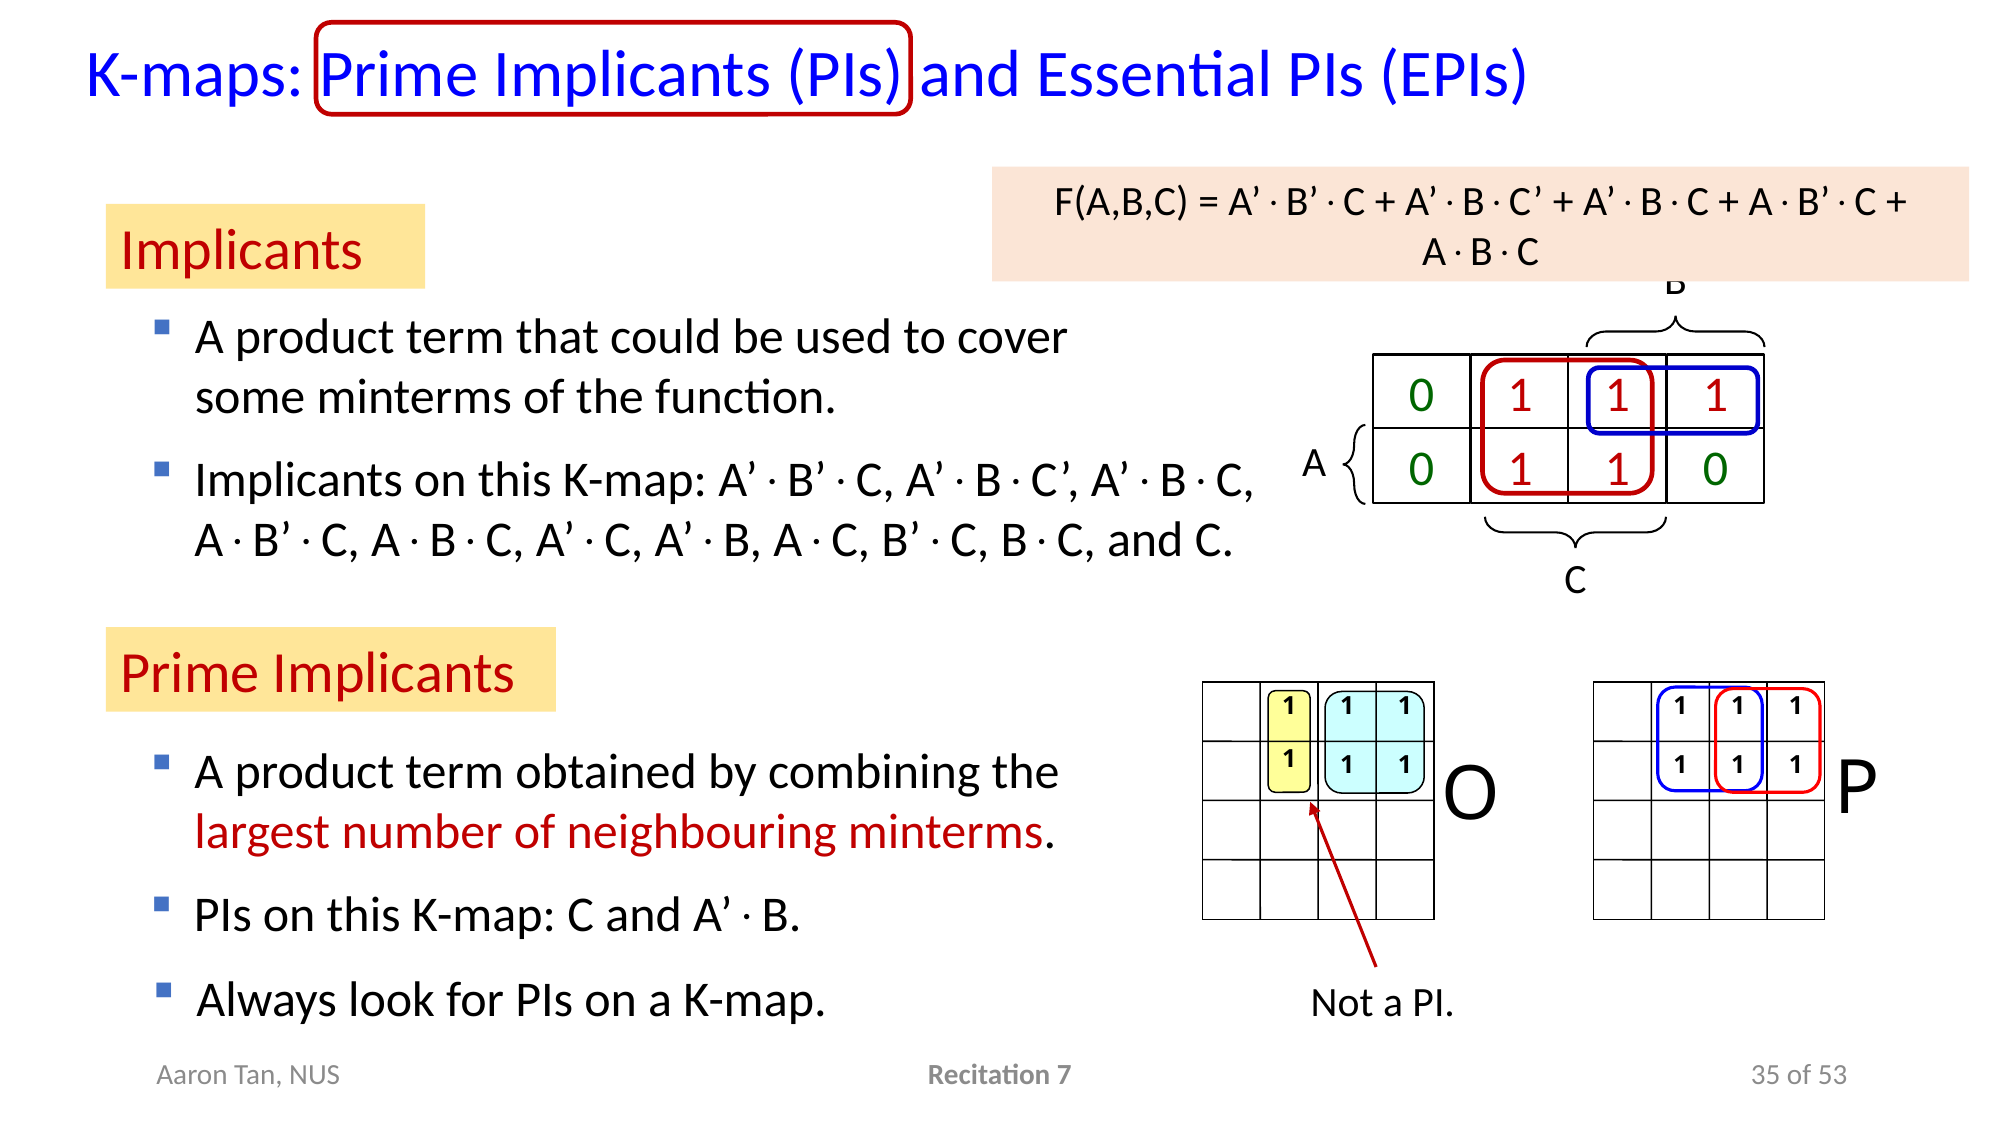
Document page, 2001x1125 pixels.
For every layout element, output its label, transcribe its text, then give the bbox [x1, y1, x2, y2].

text_box Implicants [105, 203, 426, 289]
text_box A product term obtained by combining the largest number of neighbouring minterms. [135, 731, 1128, 883]
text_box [1202, 681, 1543, 920]
text_box Prime Implicants [105, 627, 556, 712]
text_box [1295, 801, 1511, 1033]
text_box Always look for PIs on a K-map. [137, 959, 853, 1046]
slide_number 35 of 53 [1412, 1042, 1863, 1103]
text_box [1593, 681, 1918, 920]
text_box K-maps: Prime Implicants (PIs) and Essential PIs (EPIs) [71, 22, 1652, 136]
text_box PIs on this K-map: C and A’B. [135, 873, 850, 960]
text_box F(A,B,C) = A’B’C + A’BC’ + A’BC + AB’C + ABC [992, 166, 1970, 282]
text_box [1275, 245, 1765, 611]
slide_number Aaron Tan, NUS [141, 1046, 592, 1103]
text_box [315, 21, 912, 116]
text_box A product term that could be used to cover some minterms of the function. [135, 296, 1178, 438]
text_box Implicants on this K-map: A’B’C, A’BC’, A’BC, AB’C, ABC, A’C, A’B, AC, B’C, BC, and C. [135, 438, 1275, 590]
footer Recitation 7 [662, 1042, 1338, 1103]
